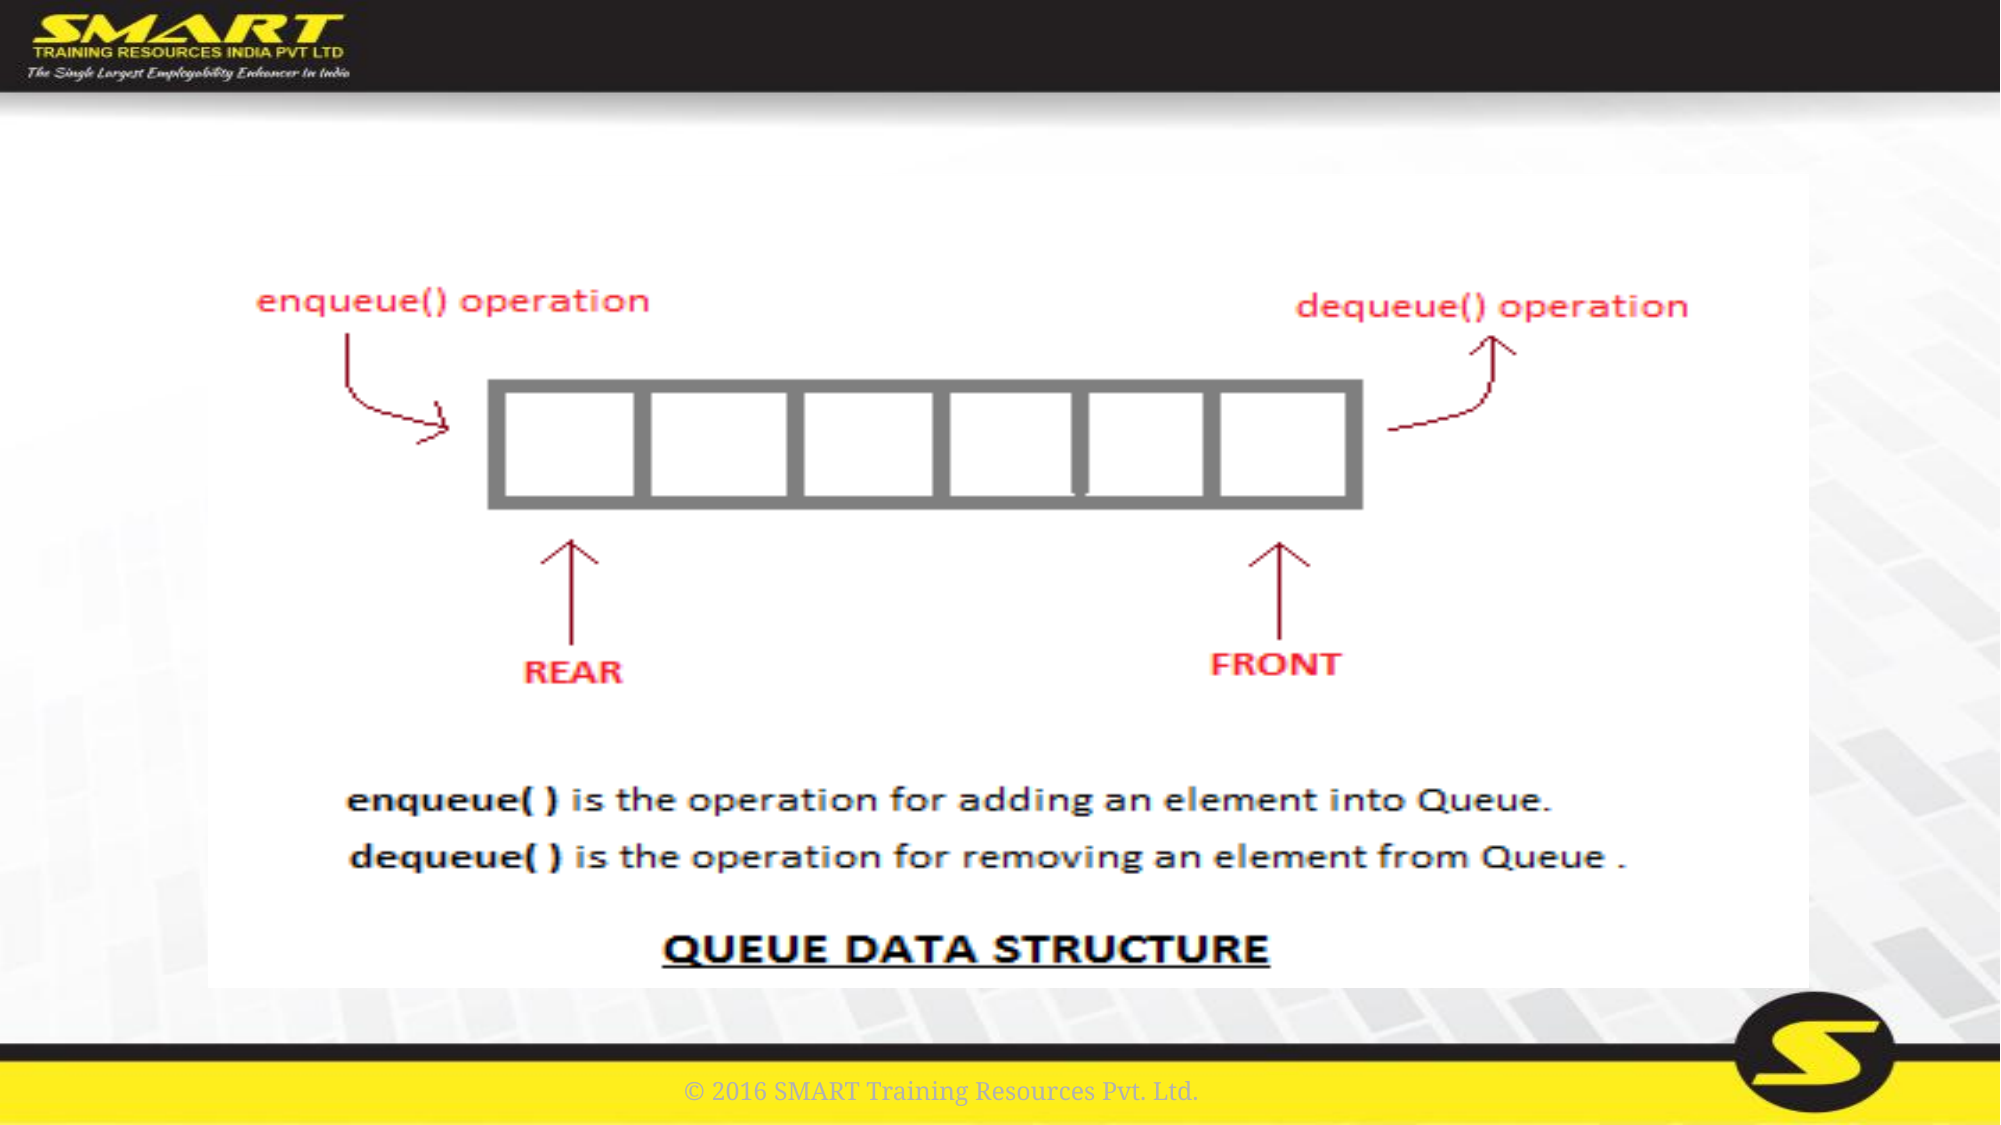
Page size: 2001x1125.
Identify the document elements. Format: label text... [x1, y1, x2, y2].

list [208, 174, 1809, 988]
footer © 2016 SMART Training Resources Pvt. Ltd. [150, 1062, 1734, 1123]
picture [0, 0, 2000, 1125]
